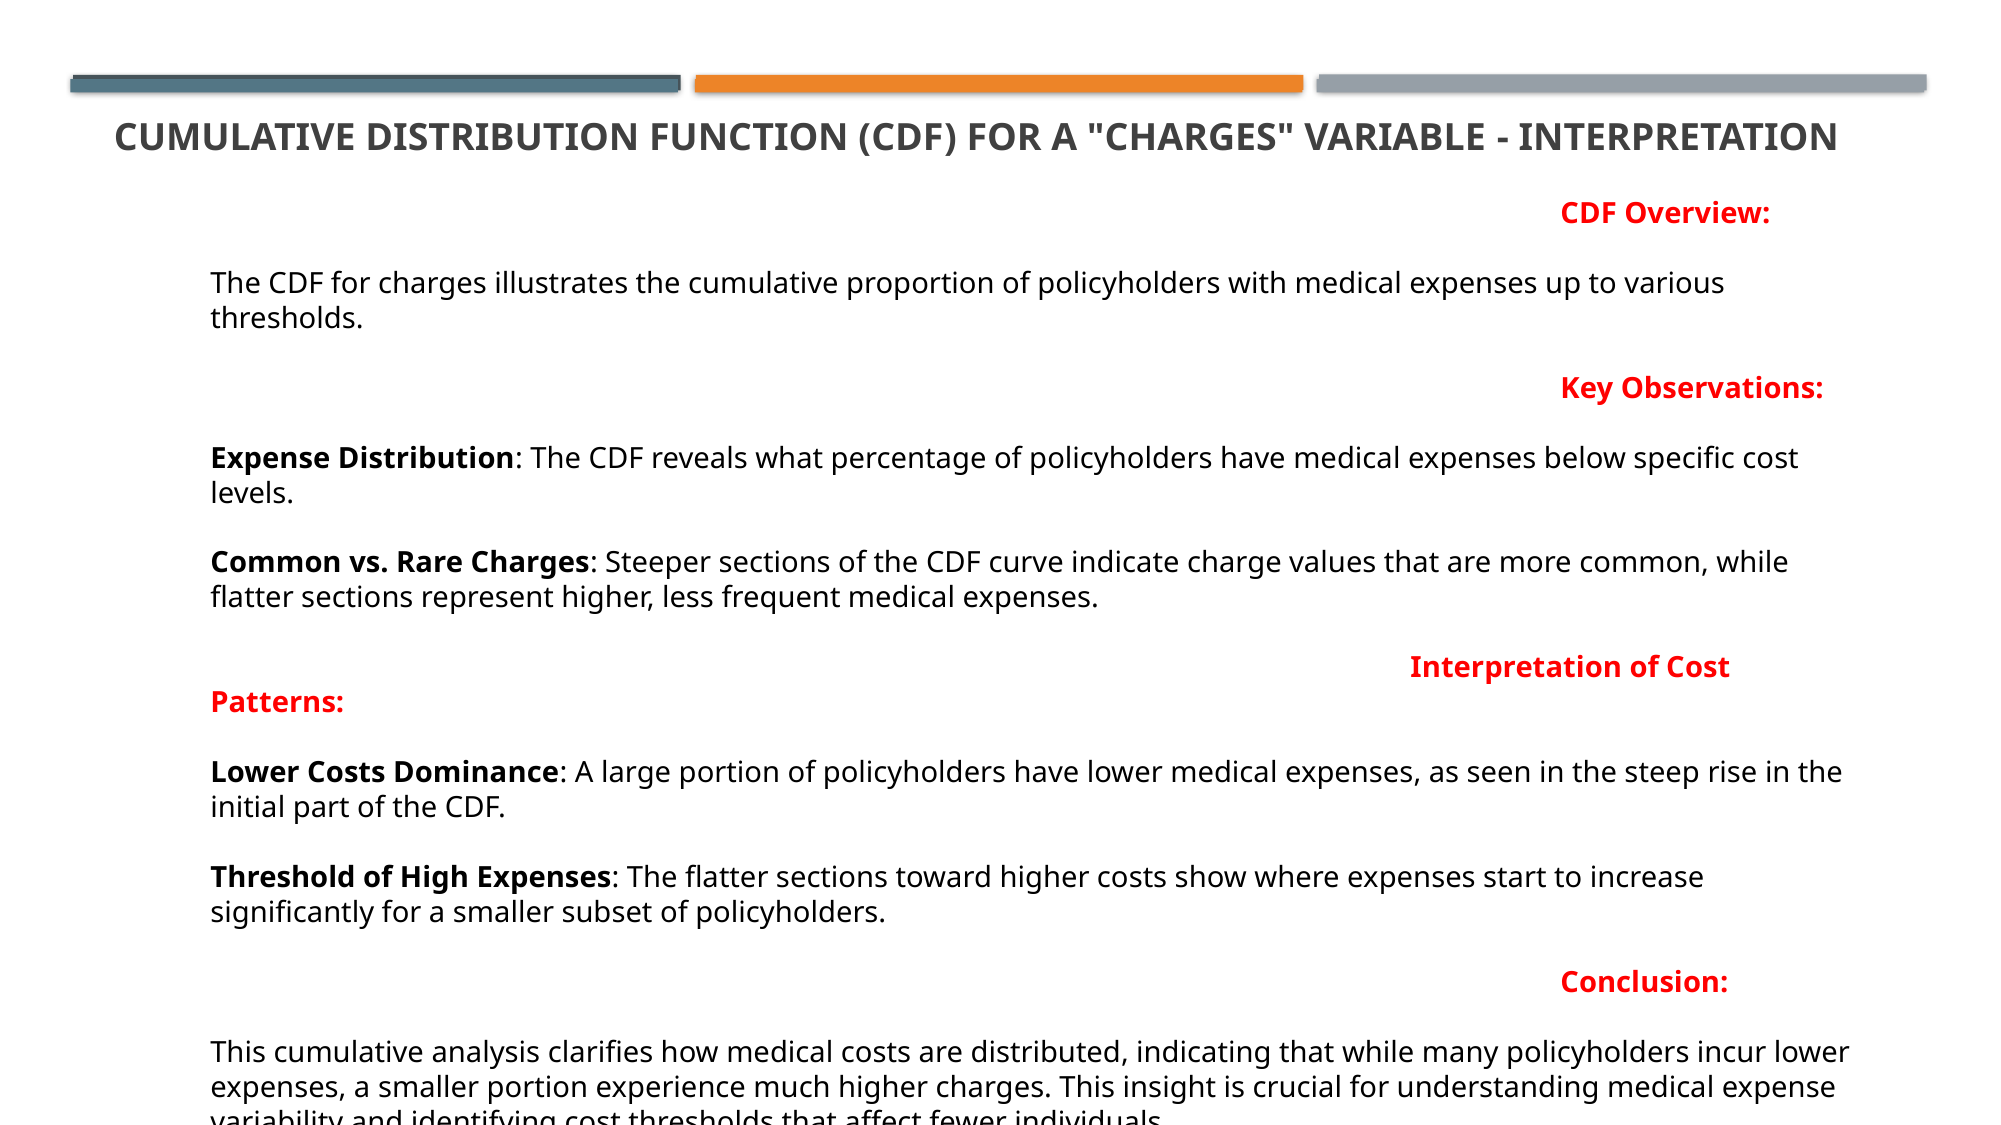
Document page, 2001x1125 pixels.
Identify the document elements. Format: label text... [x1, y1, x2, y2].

title Cumulative Distribution Function (CDF) for a "Charges" variable - Interpretation [71, 103, 1882, 166]
text_box CDF Overview: The CDF for charges illustrates the cumulative proportion of policyholders with medical expenses up to various thresholds. Key Observations: Expense Distribution: The CDF reveals what percentage of policyholders have medical expenses below specific cost levels. Common vs. Rare Charges: Steeper sections of the CDF curve indicate charge values that are more common, while flatter sections represent higher, less frequent medical expenses. Interpretation of Cost Patterns: Lower Costs Dominance: A large portion of policyholders have lower medical expenses, as seen in the steep rise in the initial part of the CDF. Threshold of High Expenses: The flatter sections toward higher costs show where expenses start to increase significantly for a smaller subset of policyholders. Conclusion: This cumulative analysis clarifies how medical costs are distributed, indicating that while many policyholders incur lower expenses, a smaller portion experience much higher charges. This insight is crucial for understanding medical expense variability and identifying cost thresholds that affect fewer individuals. [195, 186, 1882, 1125]
